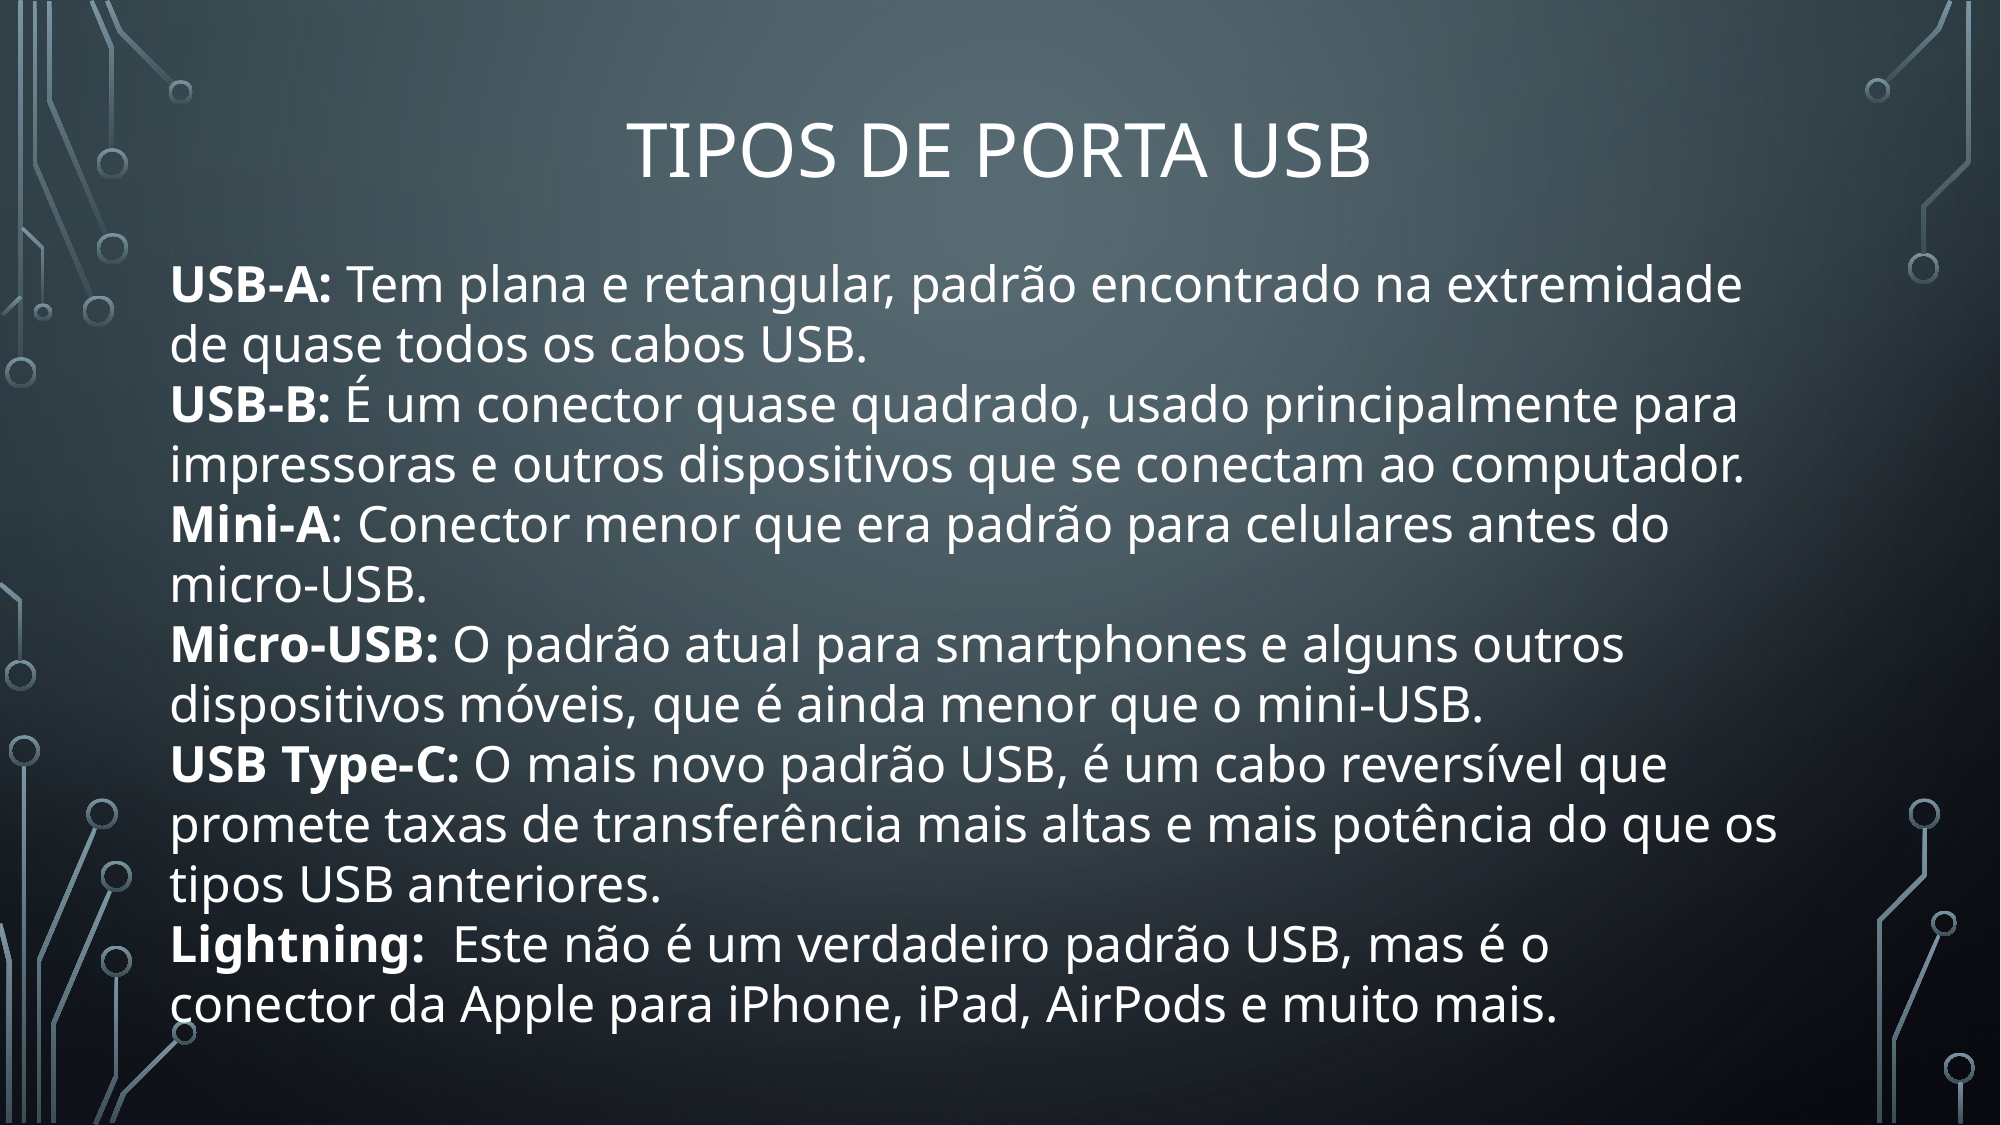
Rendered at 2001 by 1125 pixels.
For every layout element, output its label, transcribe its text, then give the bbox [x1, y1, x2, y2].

text_box USB-A: Tem plana e retangular, padrão encontrado na extremidade de quase todos os cabos USB. USB-B: É um conector quase quadrado, usado principalmente para impressoras e outros dispositivos que se conectam ao computador. Mini-A: Conector menor que era padrão para celulares antes do micro-USB. Micro-USB: O padrão atual para smartphones e alguns outros dispositivos móveis, que é ainda menor que o mini-USB. USB Type-C: O mais novo padrão USB, é um cabo reversível que promete taxas de transferência mais altas e mais potência do que os tipos USB anteriores. Lightning: Este não é um verdadeiro padrão USB, mas é o conector da Apple para iPhone, iPad, AirPods e muito mais. [154, 244, 1813, 1041]
title Tipos de porta USB [187, 31, 1813, 244]
